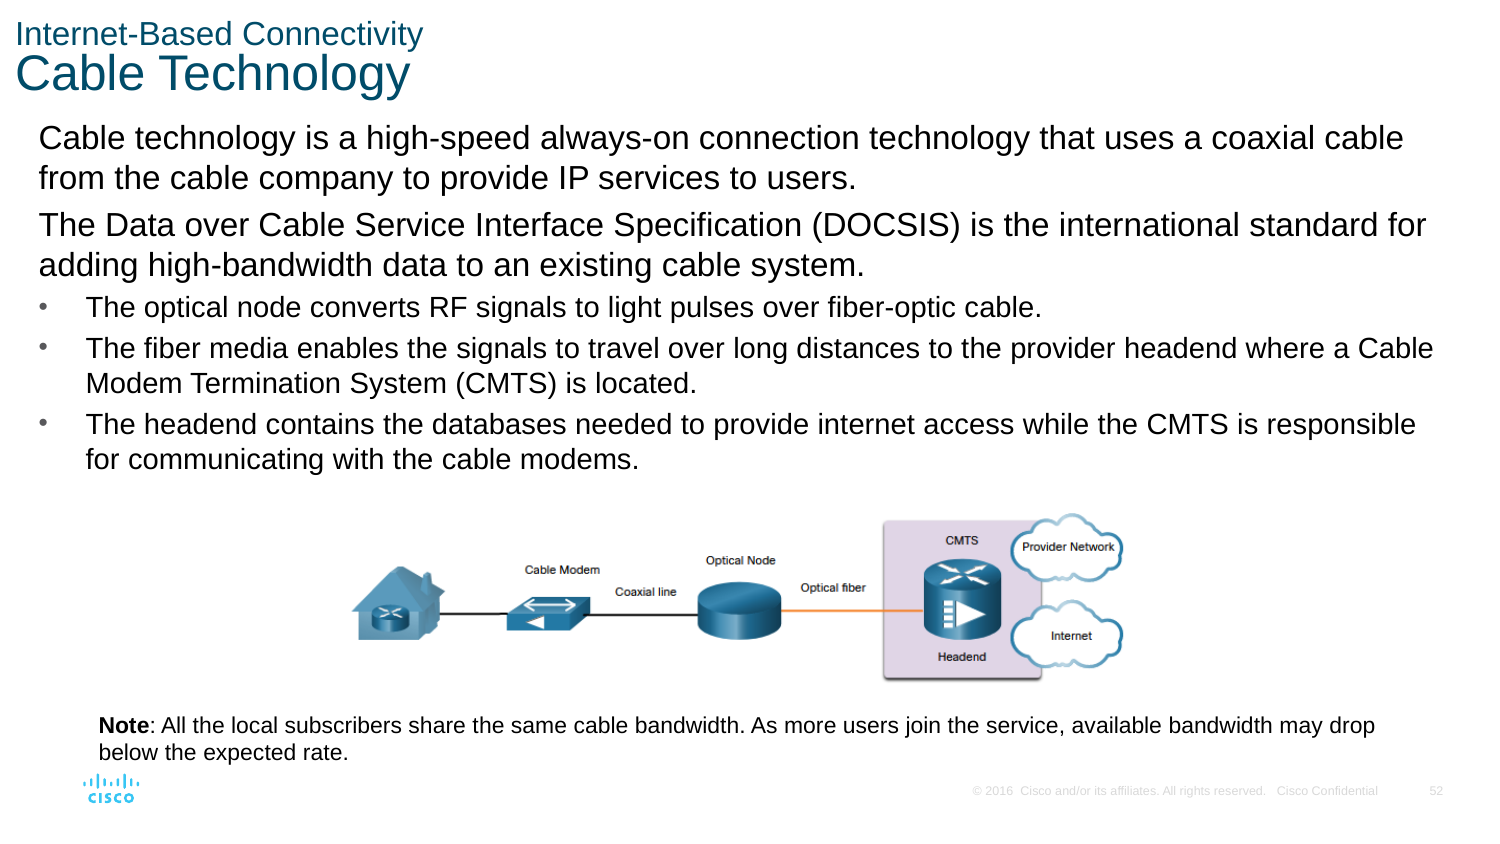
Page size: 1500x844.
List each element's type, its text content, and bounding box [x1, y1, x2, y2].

title Internet-Based Connectivity Cable Technology [0, 0, 1369, 121]
picture [344, 489, 1143, 707]
list Cable technology is a high-speed always-on connection technology that uses a coaxial cable from the cable company to provide IP services to users. The Data over Cable Service Interface Specification (DOCSIS) is the international standard for adding high-bandwidth data to an existing cable system. The optical node converts RF signals to light pulses over fiber-optic cable. The fiber media enables the signals to travel over long distances to the provider headend where a Cable Modem Termination System (CMTS) is located. The headend contains the databases needed to provide internet access while the CMTS is responsible for communicating with the cable modems. [23, 108, 1453, 488]
text_box Note: All the local subscribers share the same cable bandwidth. As more users join the service, available bandwidth may drop below the expected rate. [83, 703, 1393, 773]
